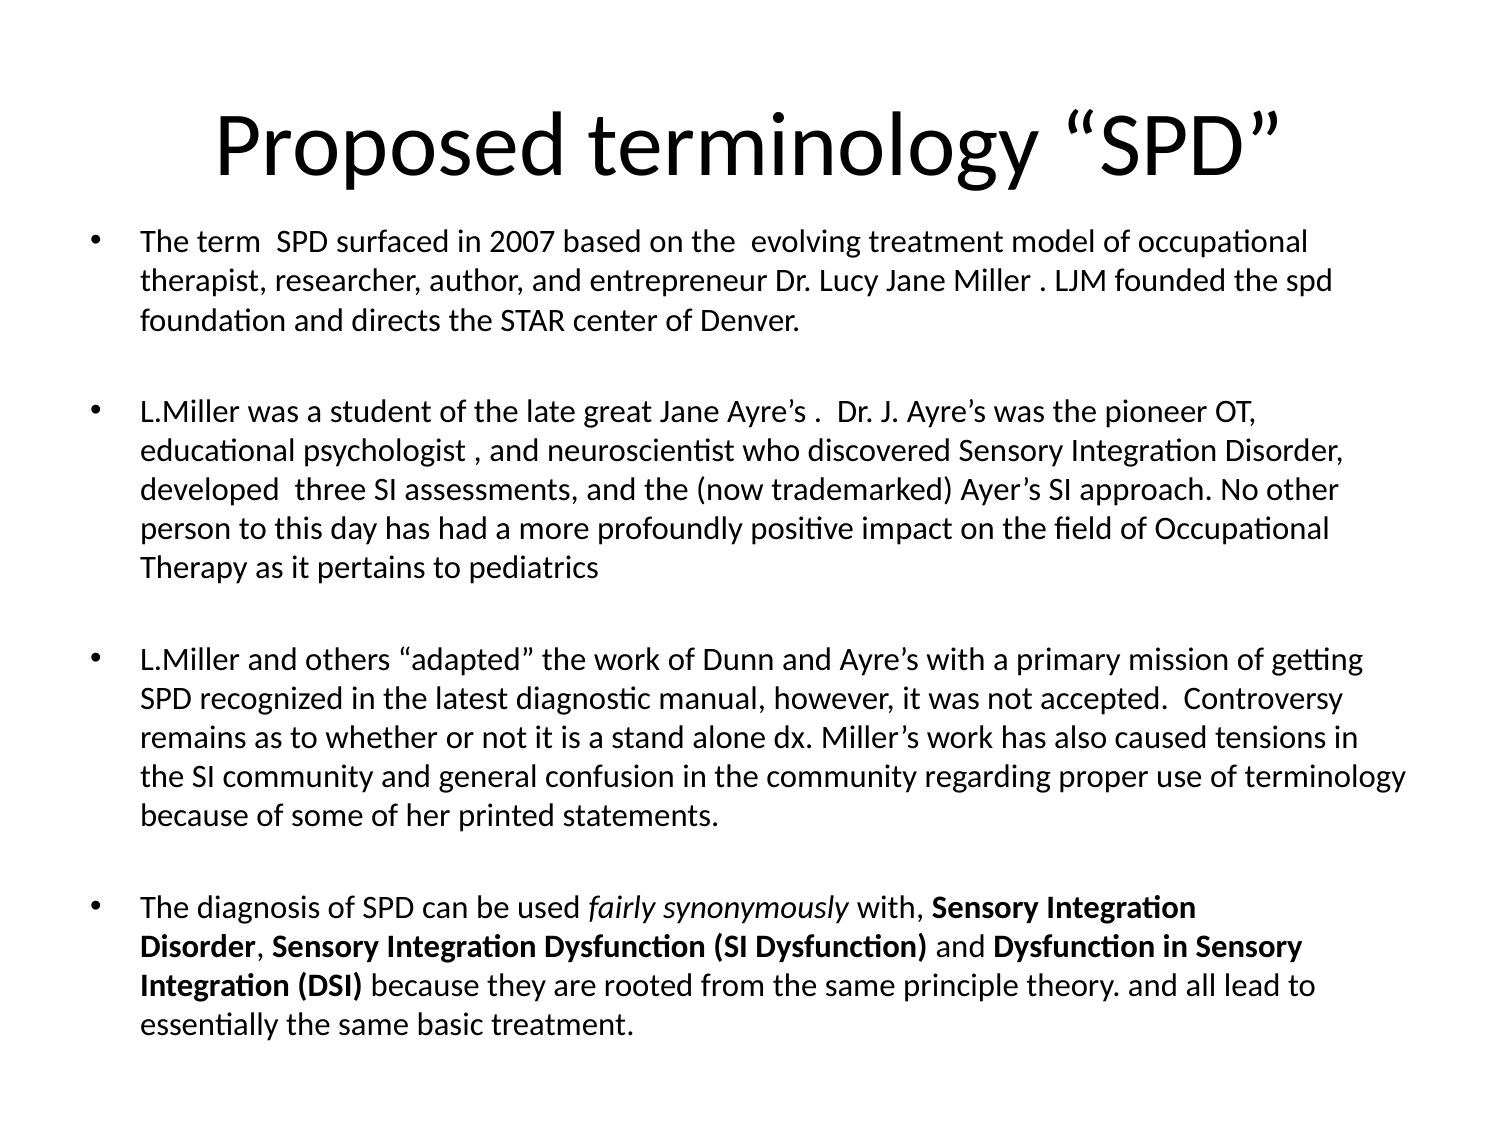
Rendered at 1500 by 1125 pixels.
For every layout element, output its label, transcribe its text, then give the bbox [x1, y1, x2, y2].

list The term SPD surfaced in 2007 based on the evolving treatment model of occupational therapist, researcher, author, and entrepreneur Dr. Lucy Jane Miller . LJM founded the spd foundation and directs the STAR center of Denver. L.Miller was a student of the late great Jane Ayre’s . Dr. J. Ayre’s was the pioneer OT, educational psychologist , and neuroscientist who discovered Sensory Integration Disorder, developed three SI assessments, and the (now trademarked) Ayer’s SI approach. No other person to this day has had a more profoundly positive impact on the field of Occupational Therapy as it pertains to pediatrics L.Miller and others “adapted” the work of Dunn and Ayre’s with a primary mission of getting SPD recognized in the latest diagnostic manual, however, it was not accepted. Controversy remains as to whether or not it is a stand alone dx. Miller’s work has also caused tensions in the SI community and general confusion in the community regarding proper use of terminology because of some of her printed statements. The diagnosis of SPD can be used fairly synonymously with, Sensory Integration Disorder, Sensory Integration Dysfunction (SI Dysfunction) and Dysfunction in Sensory Integration (DSI) because they are rooted from the same principle theory. and all lead to essentially the same basic treatment. [75, 212, 1425, 1050]
title Proposed terminology “SPD” [75, 45, 1425, 212]
